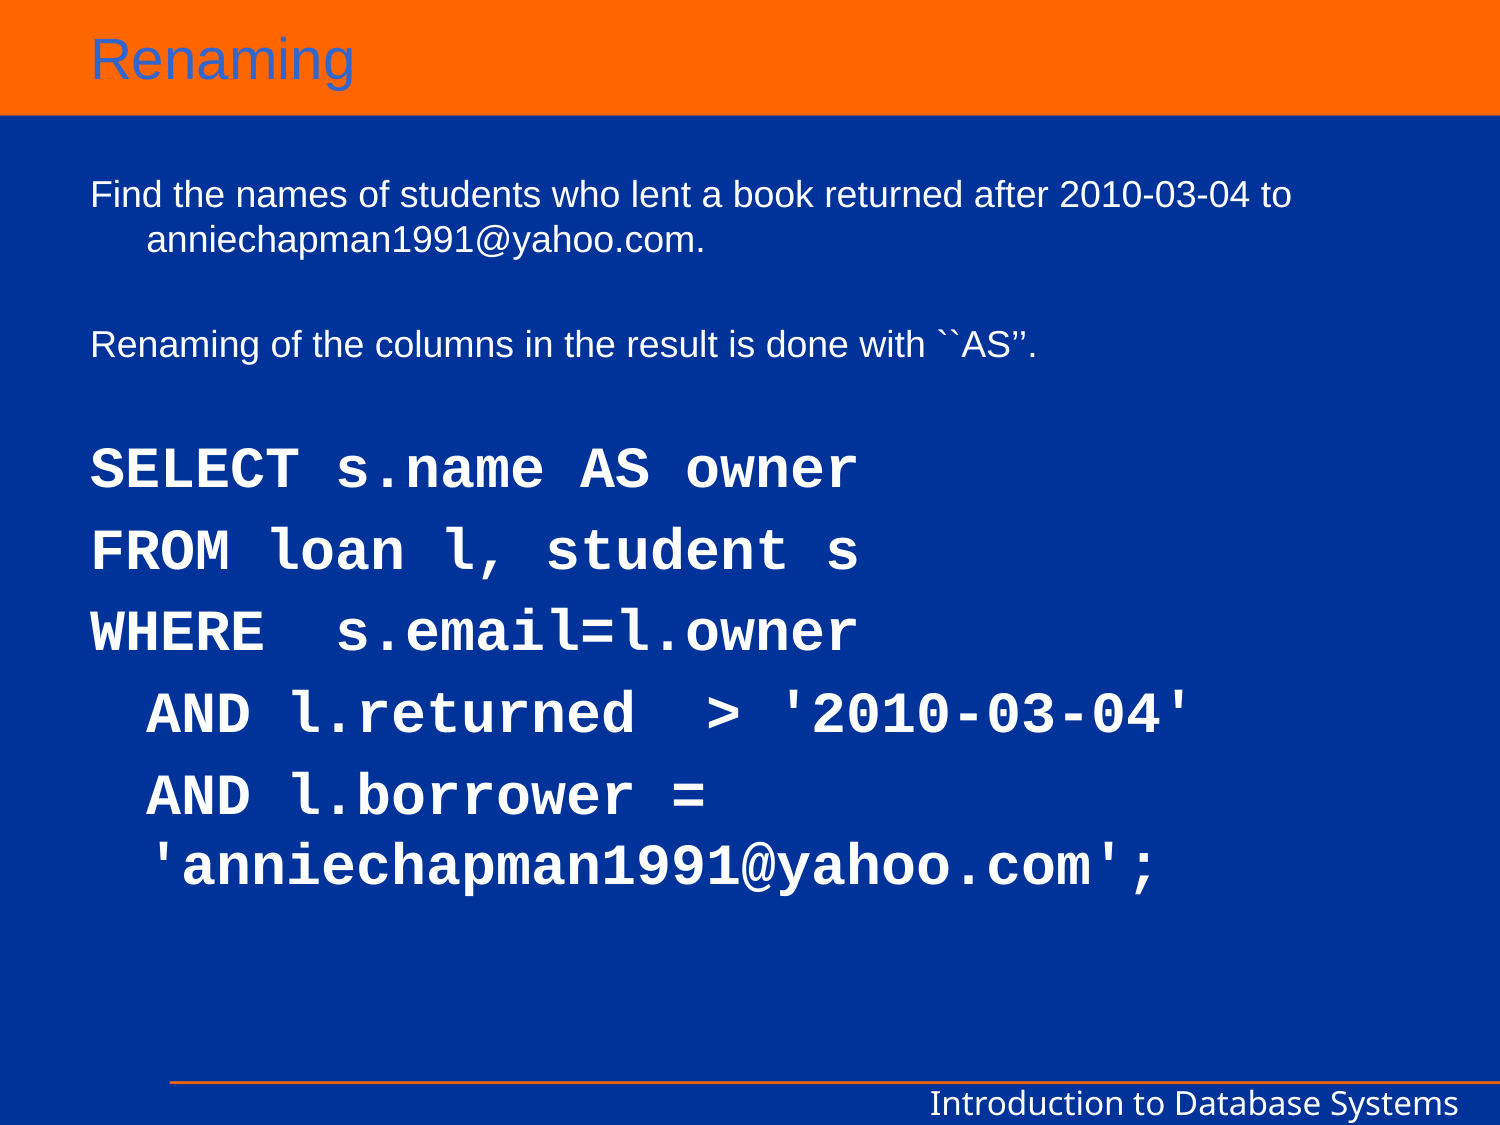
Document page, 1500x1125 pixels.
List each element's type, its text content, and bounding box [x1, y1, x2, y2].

title Renaming [74, 0, 1426, 151]
picture [0, 0, 1500, 1125]
footer Introduction to Database Systems [799, 1074, 1476, 1125]
list Find the names of students who lent a book returned after 2010-03-04 to anniechapman1991@yahoo.com. Renaming of the columns in the result is done with ``AS’’. SELECT s.name AS owner FROM loan l, student s WHERE s.email=l.owner AND l.returned > '2010-03-04' AND l.borrower = 'anniechapman1991@yahoo.com'; [74, 162, 1426, 1063]
